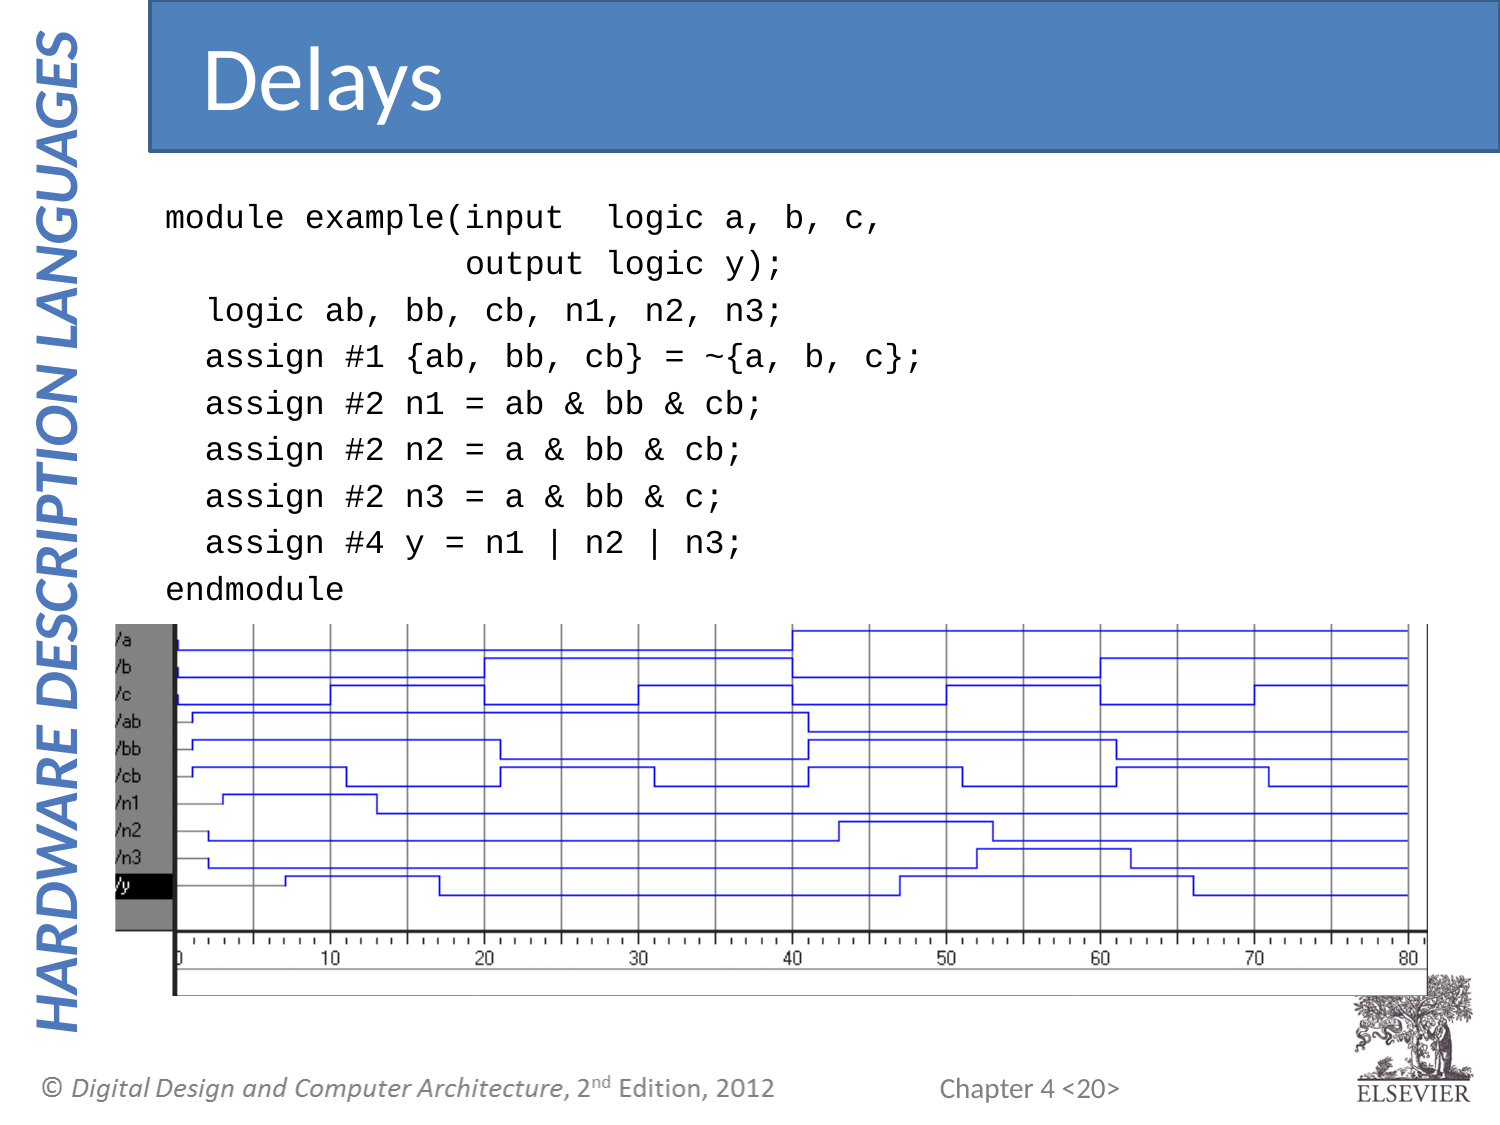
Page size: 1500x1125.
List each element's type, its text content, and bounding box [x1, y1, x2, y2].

picture [0, 0, 1500, 1125]
text_box Delays [187, 11, 1488, 136]
list module example(input logic a, b, c, output logic y); logic ab, bb, cb, n1, n2, n3; assign #1 {ab, bb, cb} = ~{a, b, c}; assign #2 n1 = ab & bb & cb; assign #2 n2 = a & bb & cb; assign #2 n3 = a & bb & c; assign #4 y = n1 | n2 | n3; endmodule [150, 187, 1500, 930]
text_box [87, 174, 1413, 1025]
